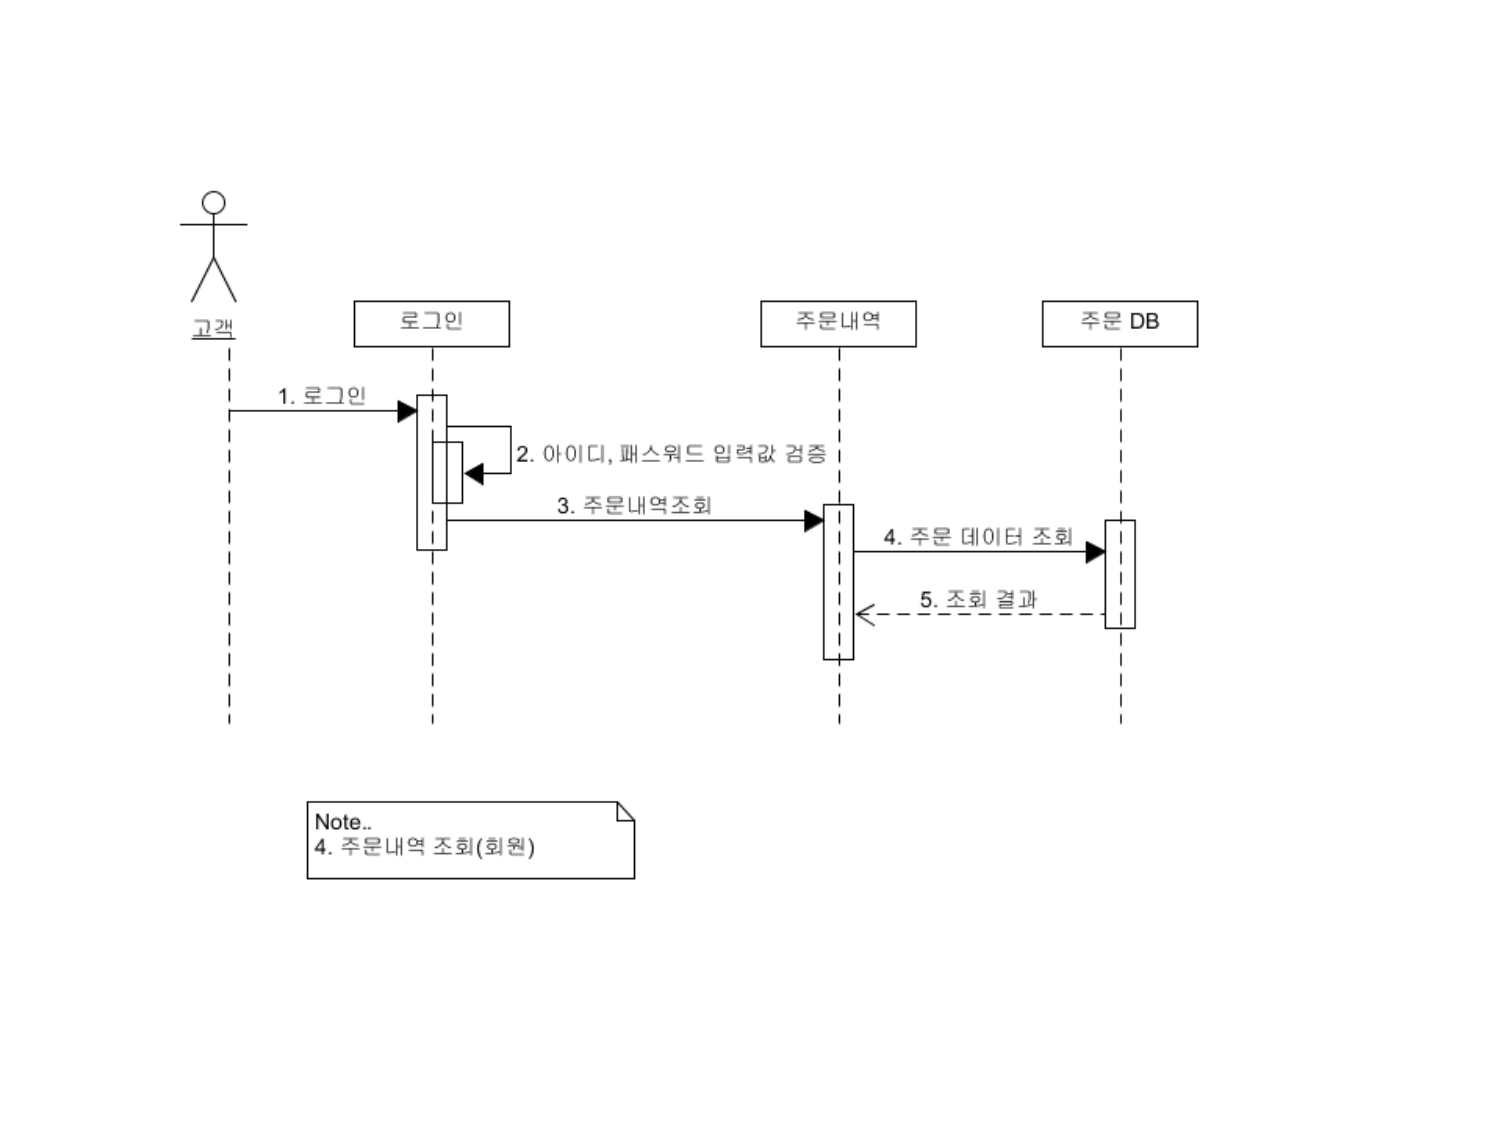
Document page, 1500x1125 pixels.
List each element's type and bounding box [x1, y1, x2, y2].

picture [135, 160, 1230, 912]
